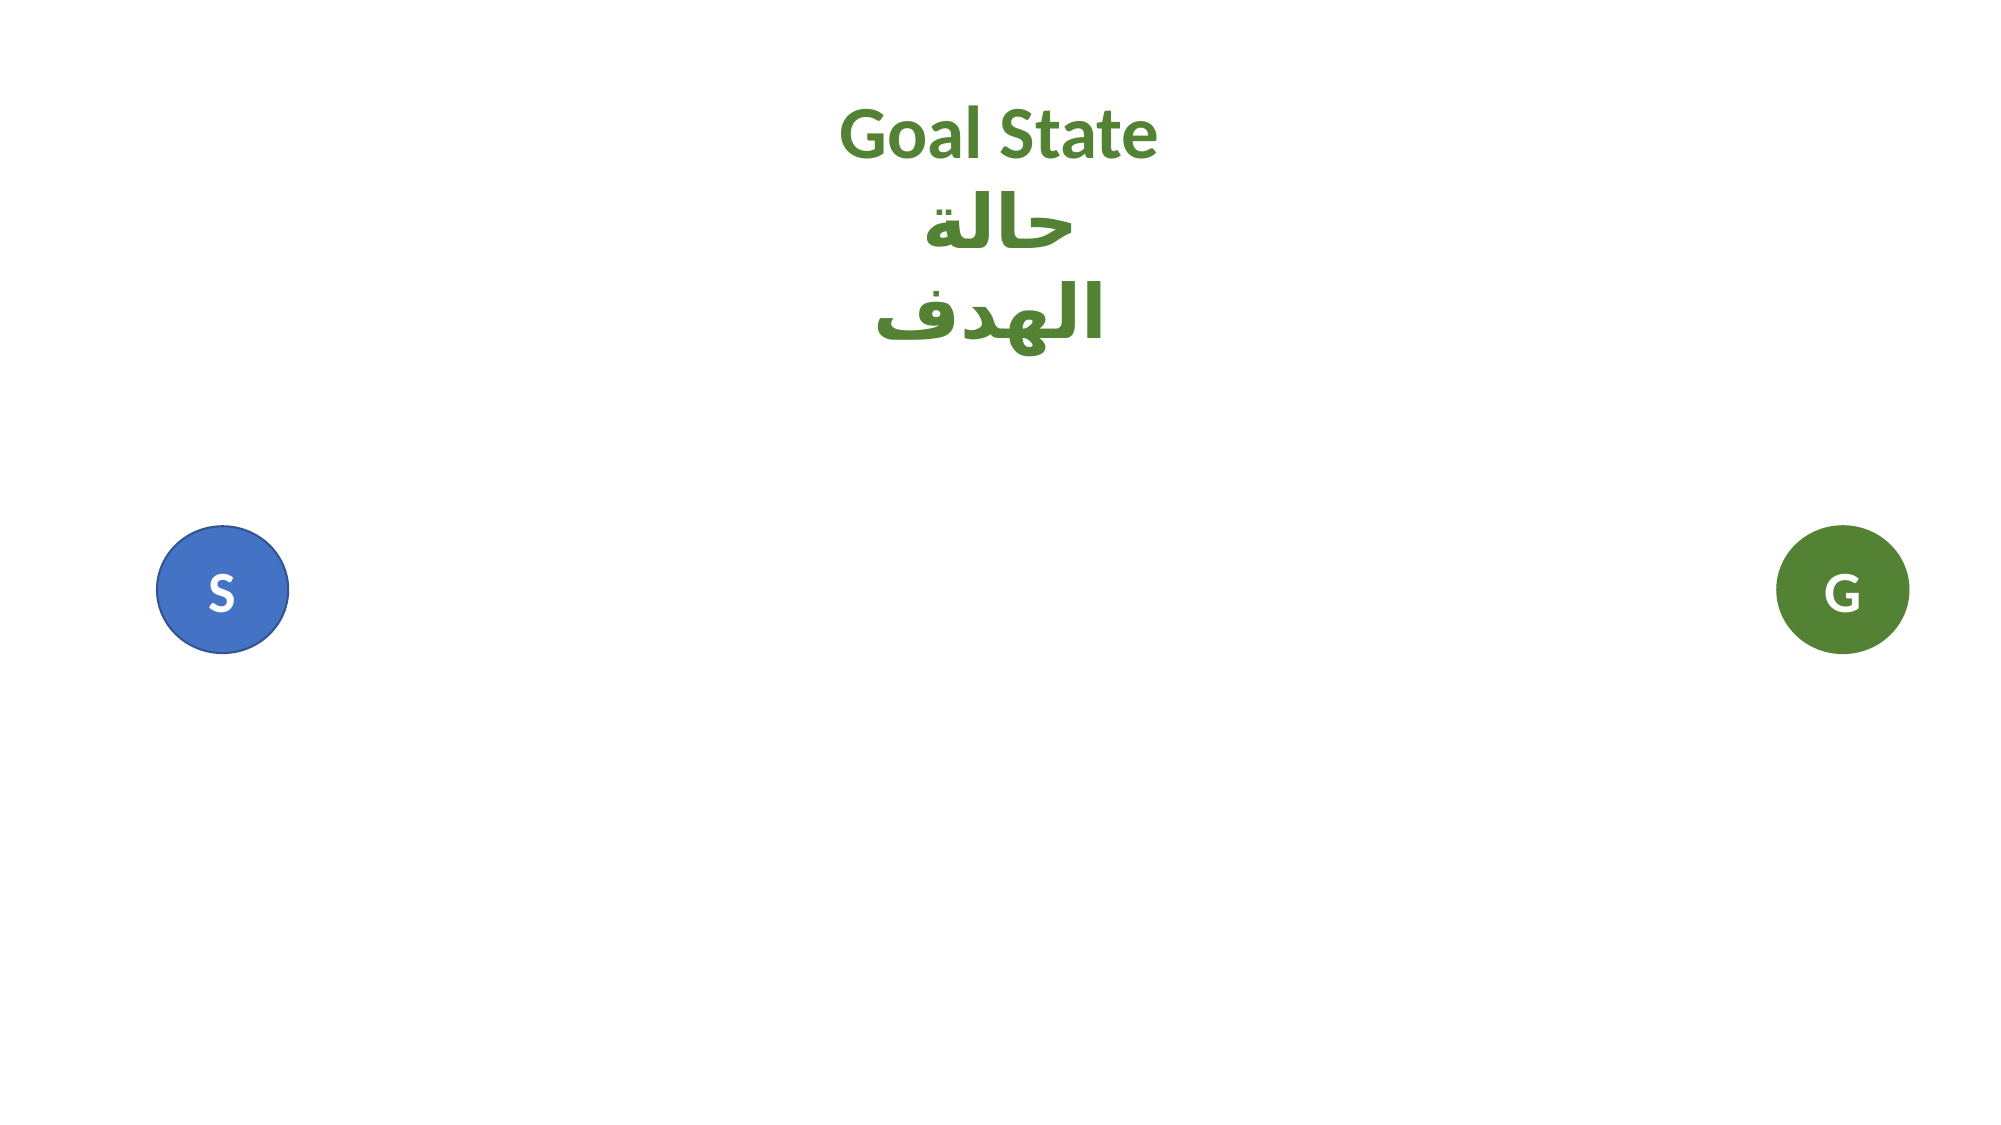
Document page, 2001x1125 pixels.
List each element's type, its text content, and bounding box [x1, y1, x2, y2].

text_box G [1776, 525, 1910, 655]
text_box Goal State حالة الهدف [808, 75, 1192, 361]
text_box S [155, 525, 290, 655]
